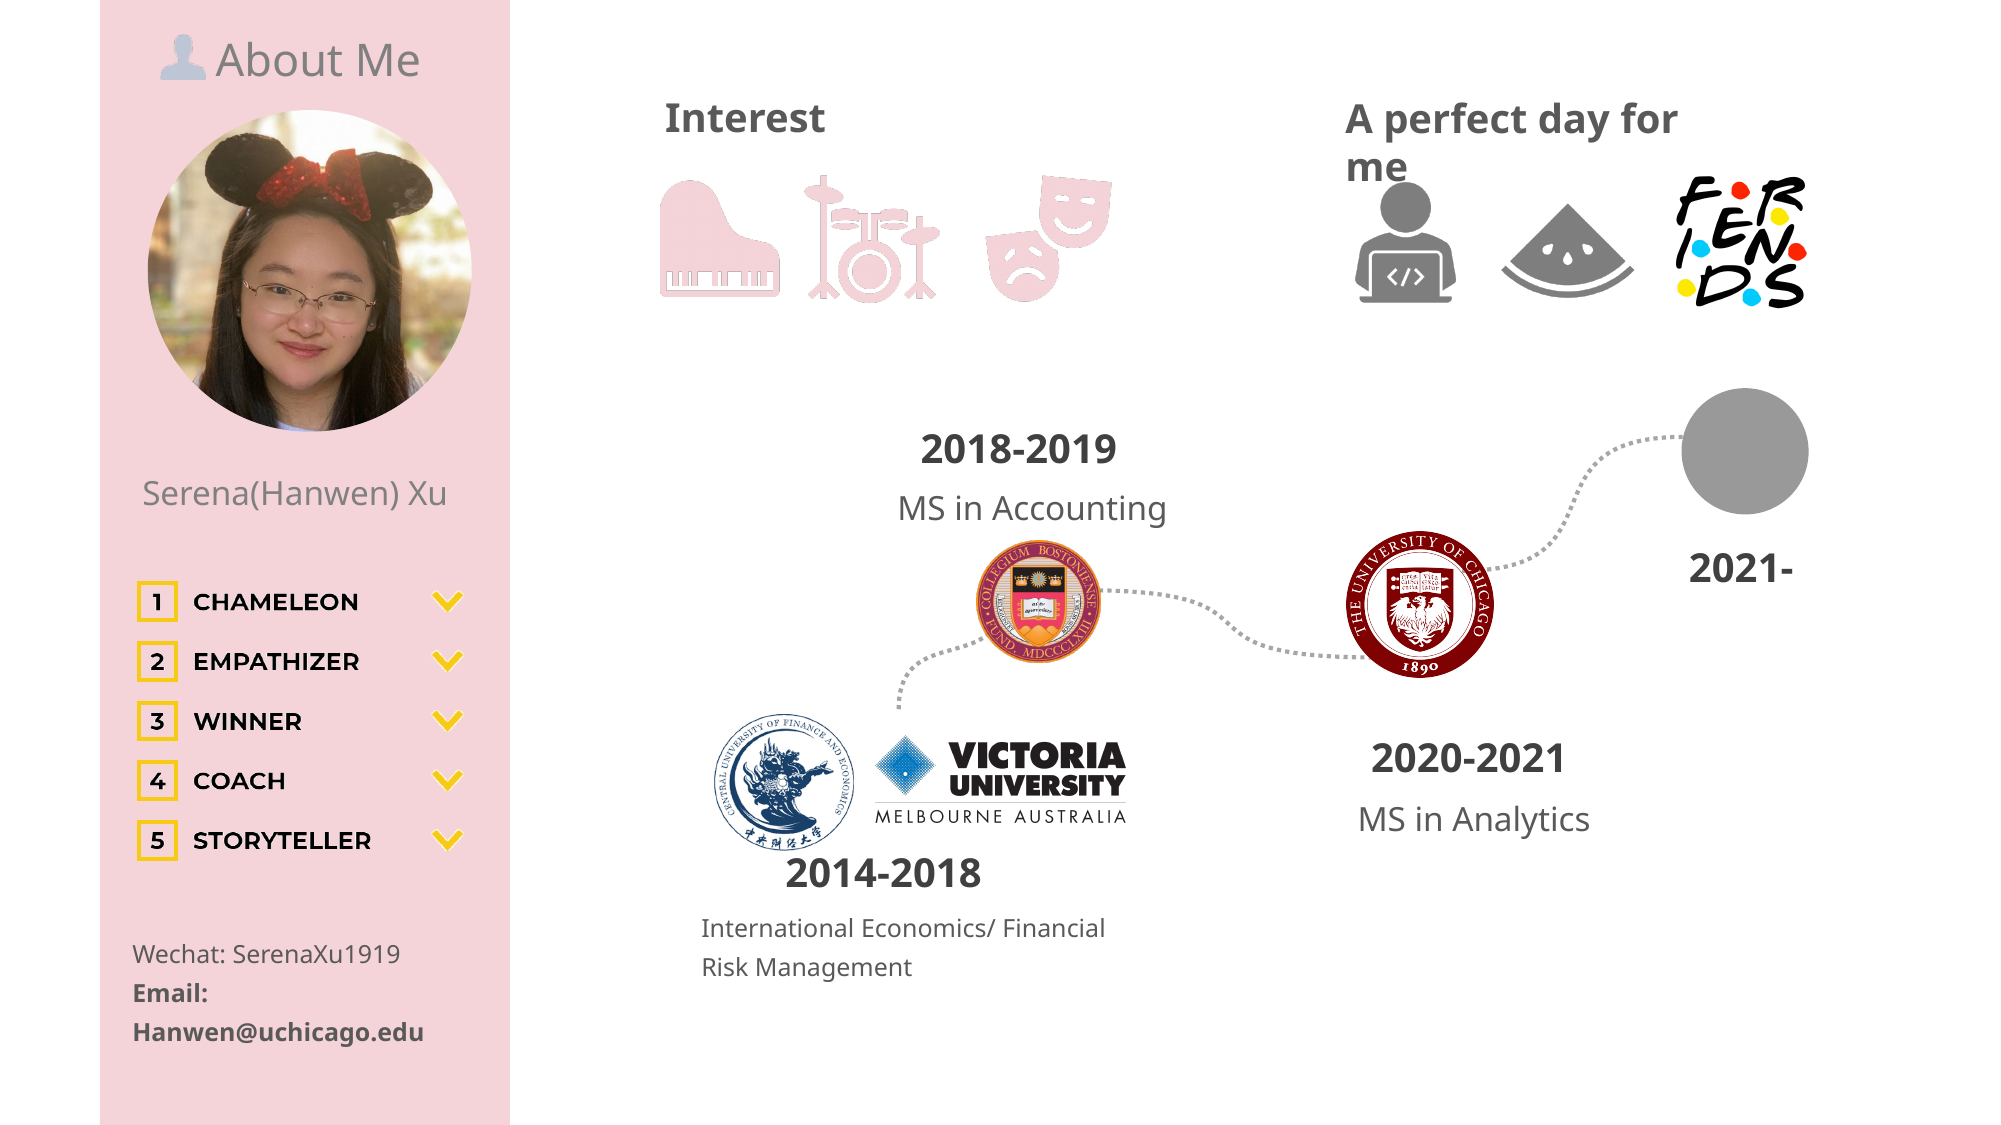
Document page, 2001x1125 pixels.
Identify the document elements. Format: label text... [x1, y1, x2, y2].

text_box Wechat: SerenaXu1919 Email: Hanwen@uchicago.edu [114, 920, 496, 1056]
picture [973, 163, 1124, 314]
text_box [683, 388, 1809, 1015]
picture [797, 163, 948, 314]
text_box Interest [650, 85, 974, 149]
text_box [160, 23, 430, 94]
picture [1492, 175, 1643, 326]
picture [1675, 175, 1809, 309]
text_box [99, 0, 511, 1125]
text_box Serena(Hanwen) Xu [127, 404, 464, 520]
picture [644, 163, 795, 314]
picture [1330, 160, 1481, 311]
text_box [147, 110, 472, 432]
text_box A perfect day for me [1330, 86, 1728, 198]
picture [119, 556, 491, 886]
